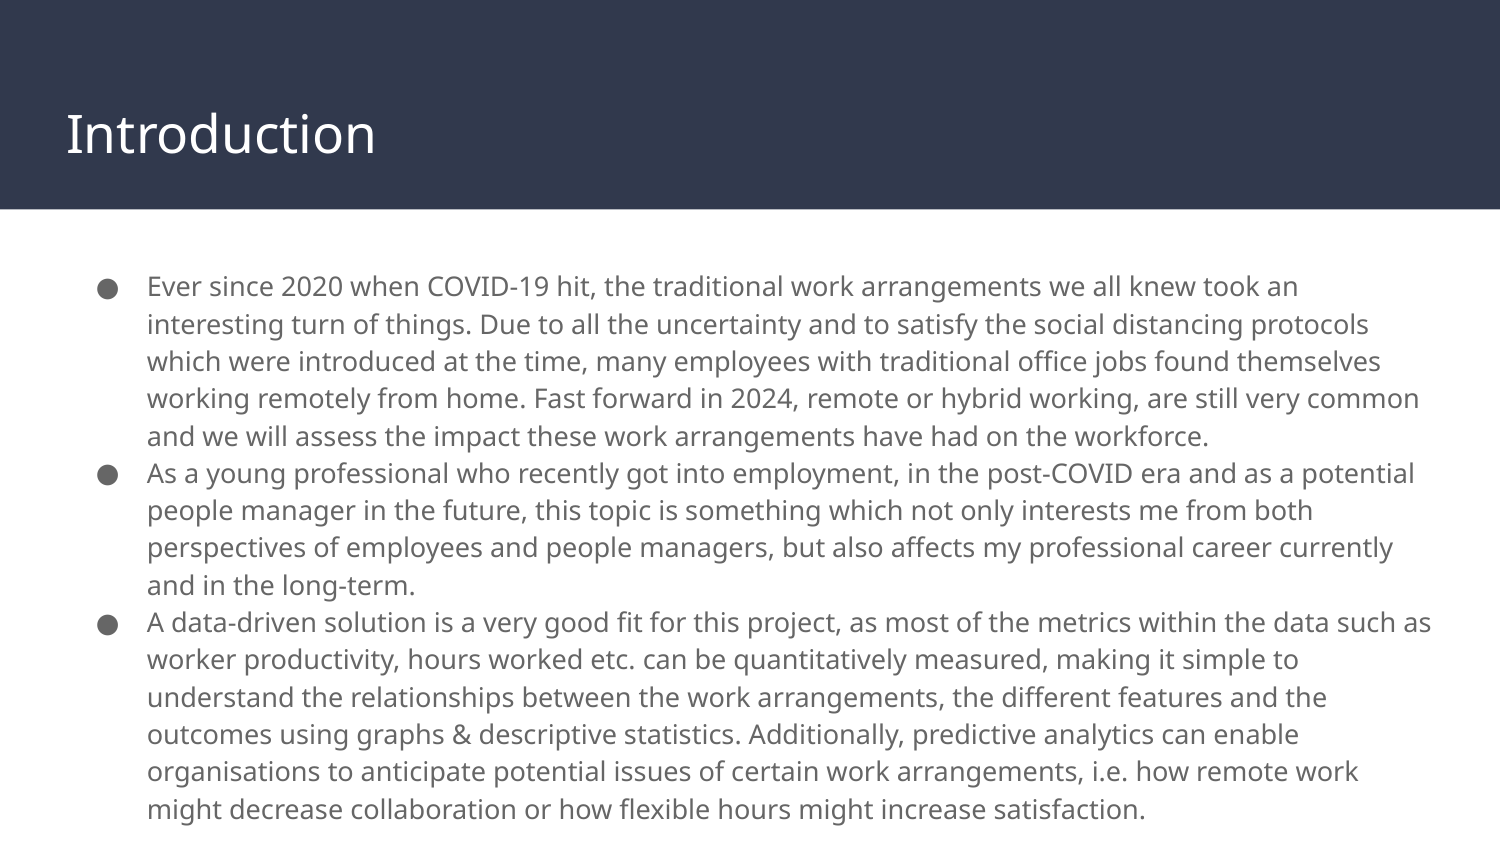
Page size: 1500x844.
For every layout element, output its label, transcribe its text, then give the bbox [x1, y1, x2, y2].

list Ever since 2020 when COVID-19 hit, the traditional work arrangements we all knew took an interesting turn of things. Due to all the uncertainty and to satisfy the social distancing protocols which were introduced at the time, many employees with traditional office jobs found themselves working remotely from home. Fast forward in 2024, remote or hybrid working, are still very common and we will assess the impact these work arrangements have had on the workforce. As a young professional who recently got into employment, in the post-COVID era and as a potential people manager in the future, this topic is something which not only interests me from both perspectives of employees and people managers, but also affects my professional career currently and in the long-term. A data-driven solution is a very good fit for this project, as most of the metrics within the data such as worker productivity, hours worked etc. can be quantitatively measured, making it simple to understand the relationships between the work arrangements, the different features and the outcomes using graphs & descriptive statistics. Additionally, predictive analytics can enable organisations to anticipate potential issues of certain work arrangements, i.e. how remote work might decrease collaboration or how flexible hours might increase satisfaction. [56, 249, 1455, 790]
title Introduction [51, 82, 1449, 185]
